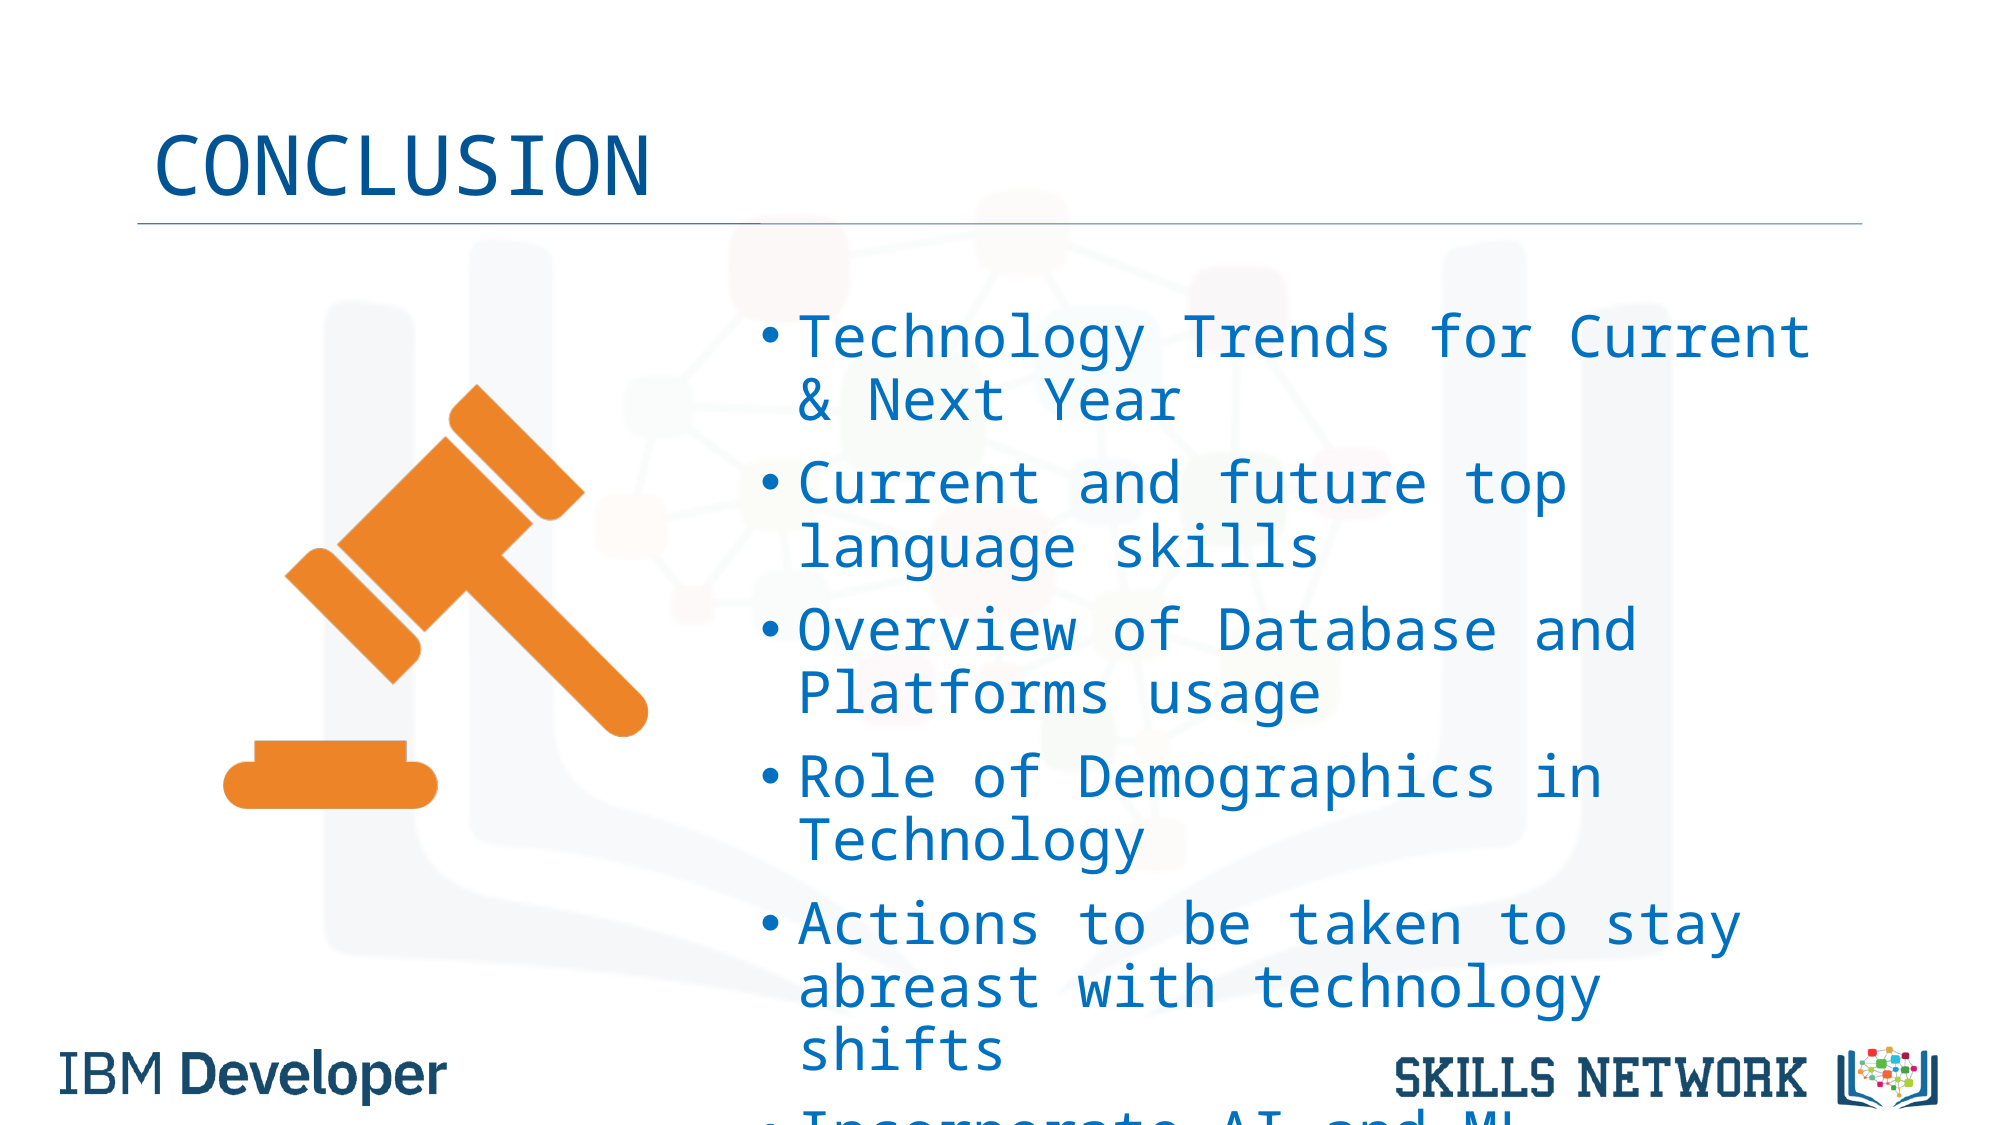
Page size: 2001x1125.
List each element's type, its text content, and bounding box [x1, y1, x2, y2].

picture [55, 1045, 459, 1108]
title CONCLUSION [137, 59, 1863, 278]
list Technology Trends for Current & Next Year Current and future top language skills Overview of Database and Platforms usage Role of Demographics in Technology Actions to be taken to stay abreast with technology shifts Incorporate AI and ML technologies to predict future trends and sales. [745, 299, 1863, 1014]
picture [1390, 1045, 1945, 1111]
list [184, 346, 686, 848]
